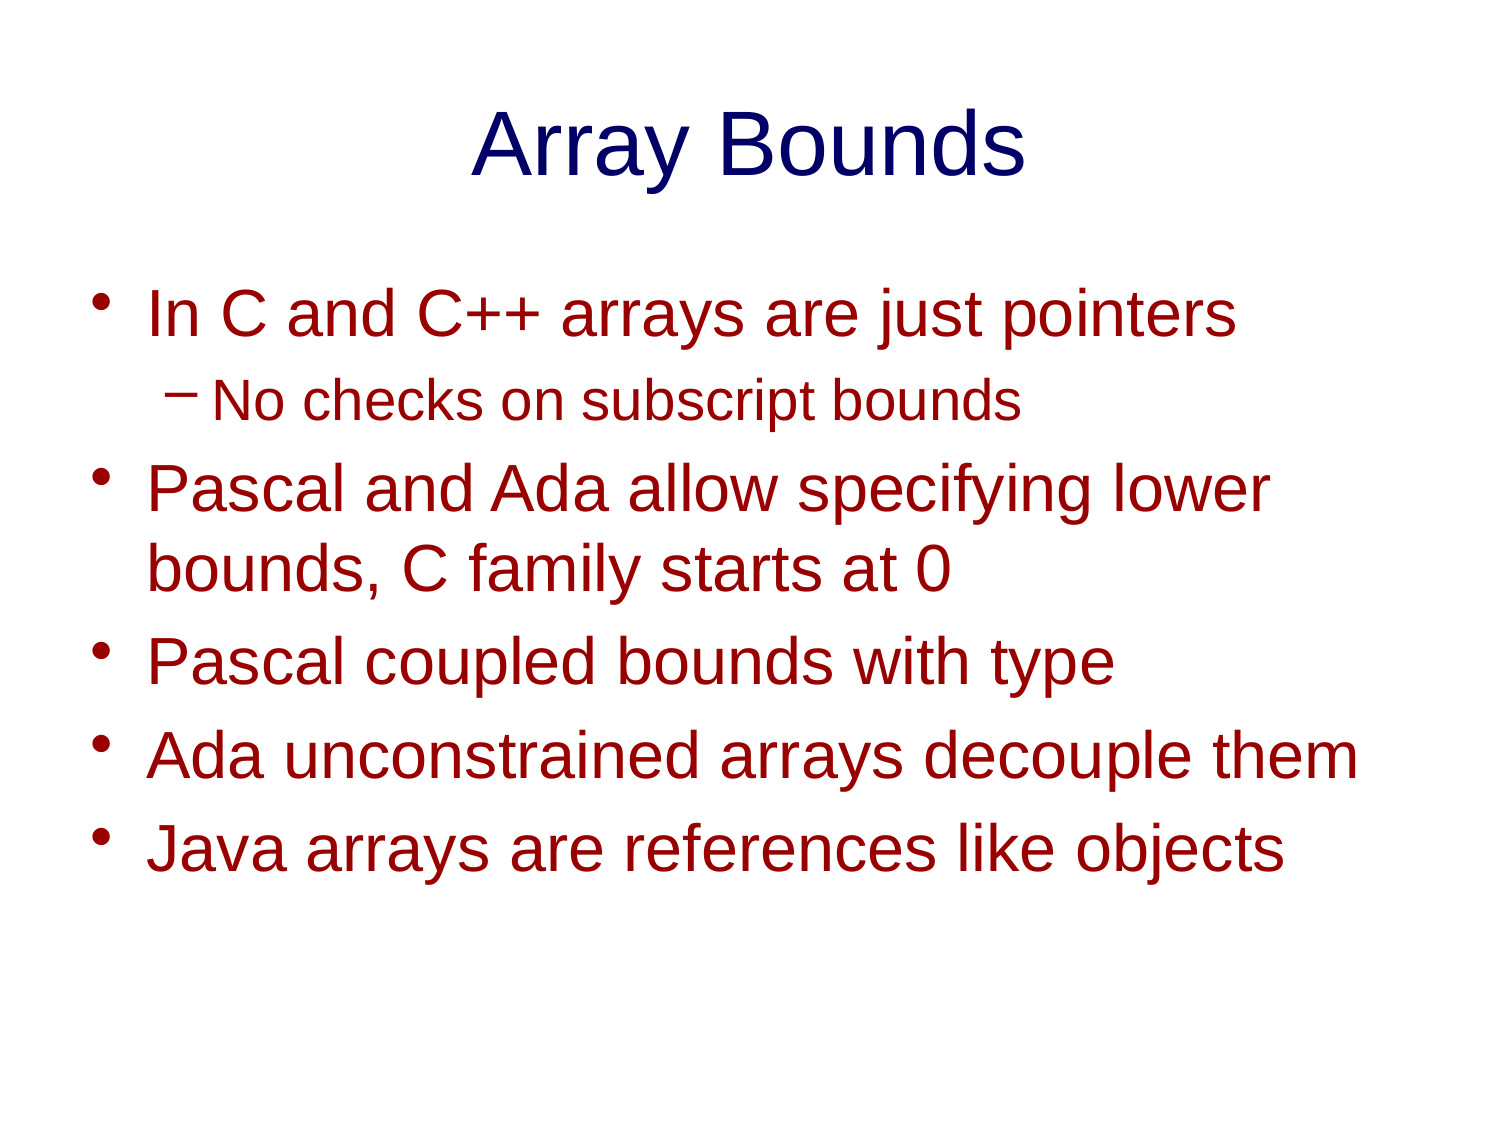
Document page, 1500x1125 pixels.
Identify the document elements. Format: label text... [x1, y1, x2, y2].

title Array Bounds [75, 45, 1425, 233]
list In C and C++ arrays are just pointers No checks on subscript bounds Pascal and Ada allow specifying lower bounds, C family starts at 0 Pascal coupled bounds with type Ada unconstrained arrays decouple them Java arrays are references like objects [75, 262, 1425, 1005]
